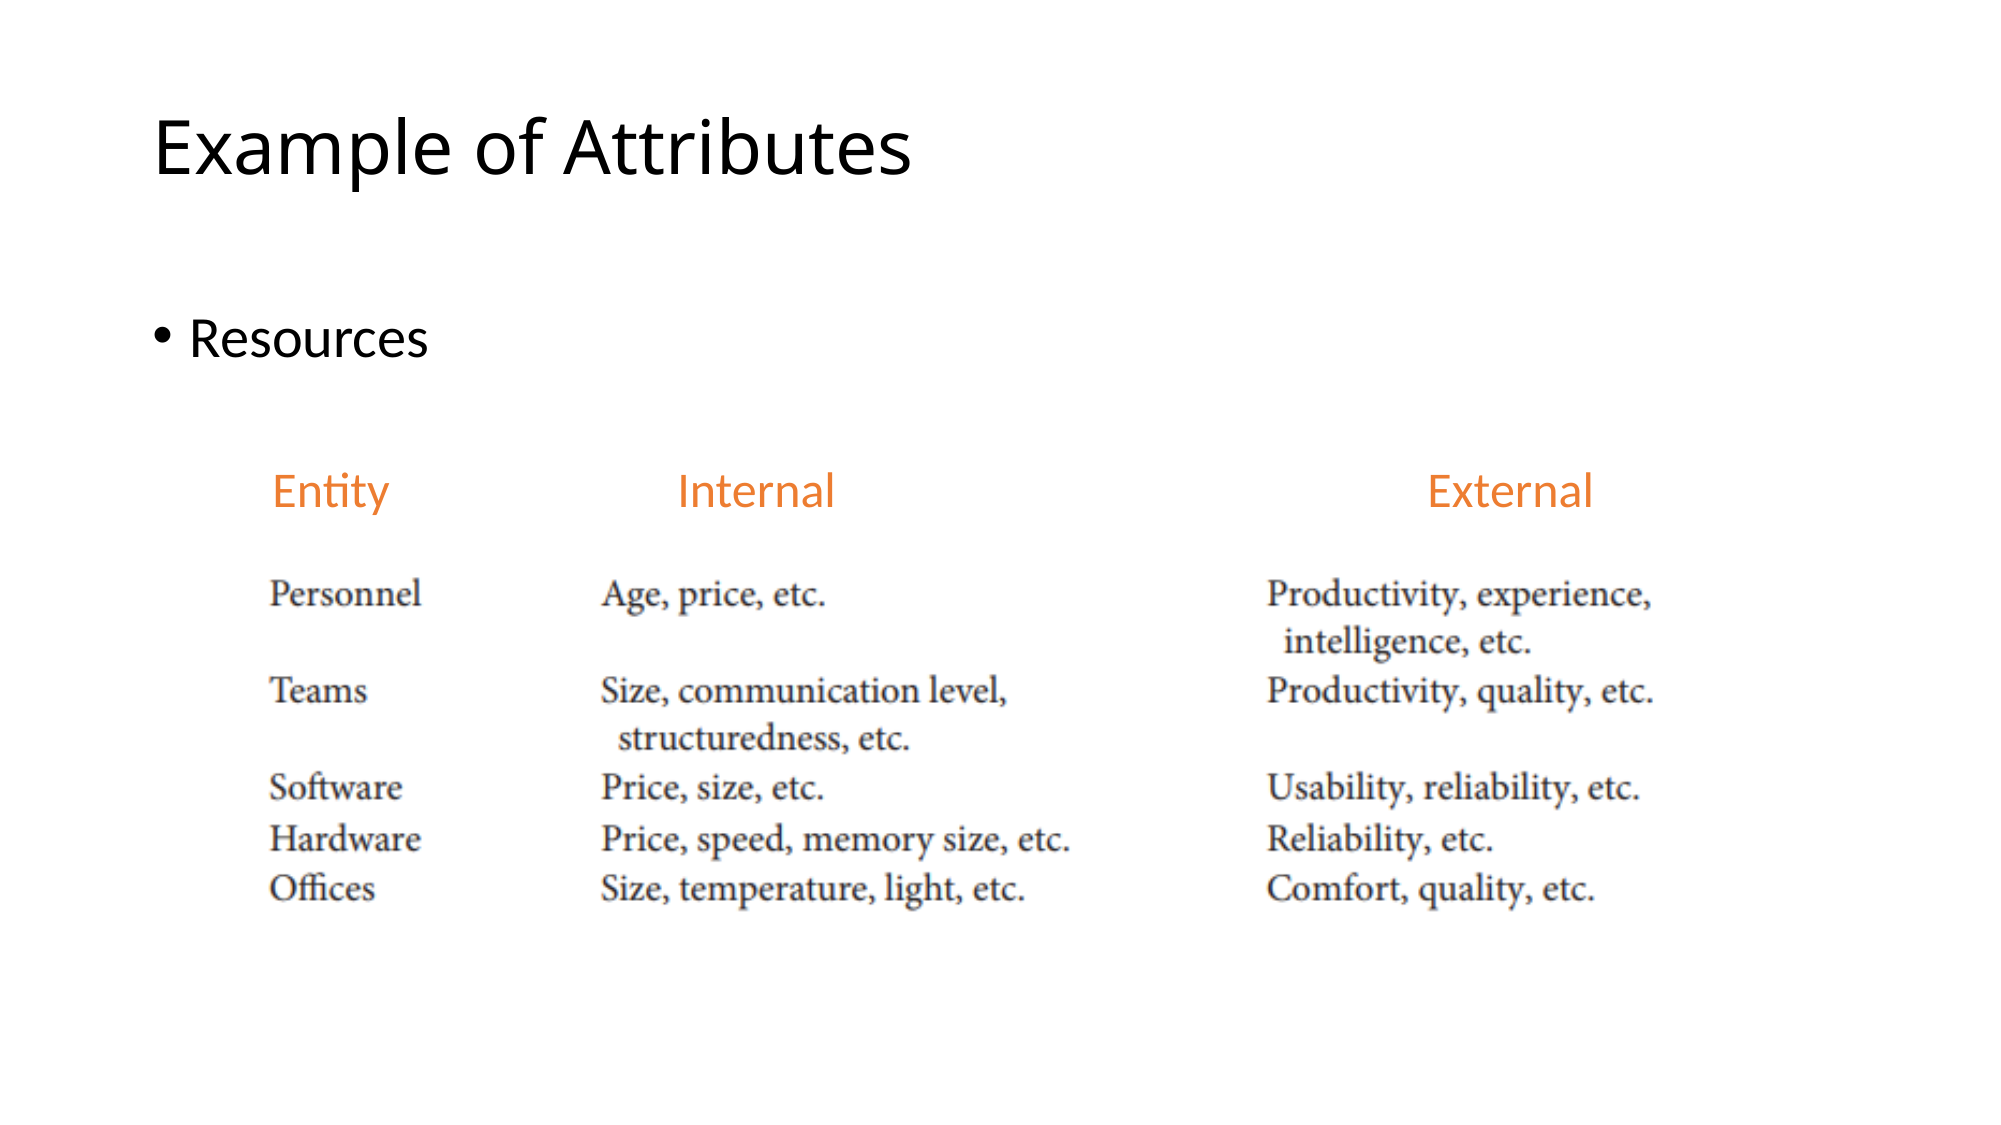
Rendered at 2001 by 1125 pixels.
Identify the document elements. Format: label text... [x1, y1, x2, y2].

list Resources Entity Internal External [137, 299, 1863, 1014]
picture [248, 574, 1668, 918]
title Example of Attributes [137, 102, 1863, 200]
